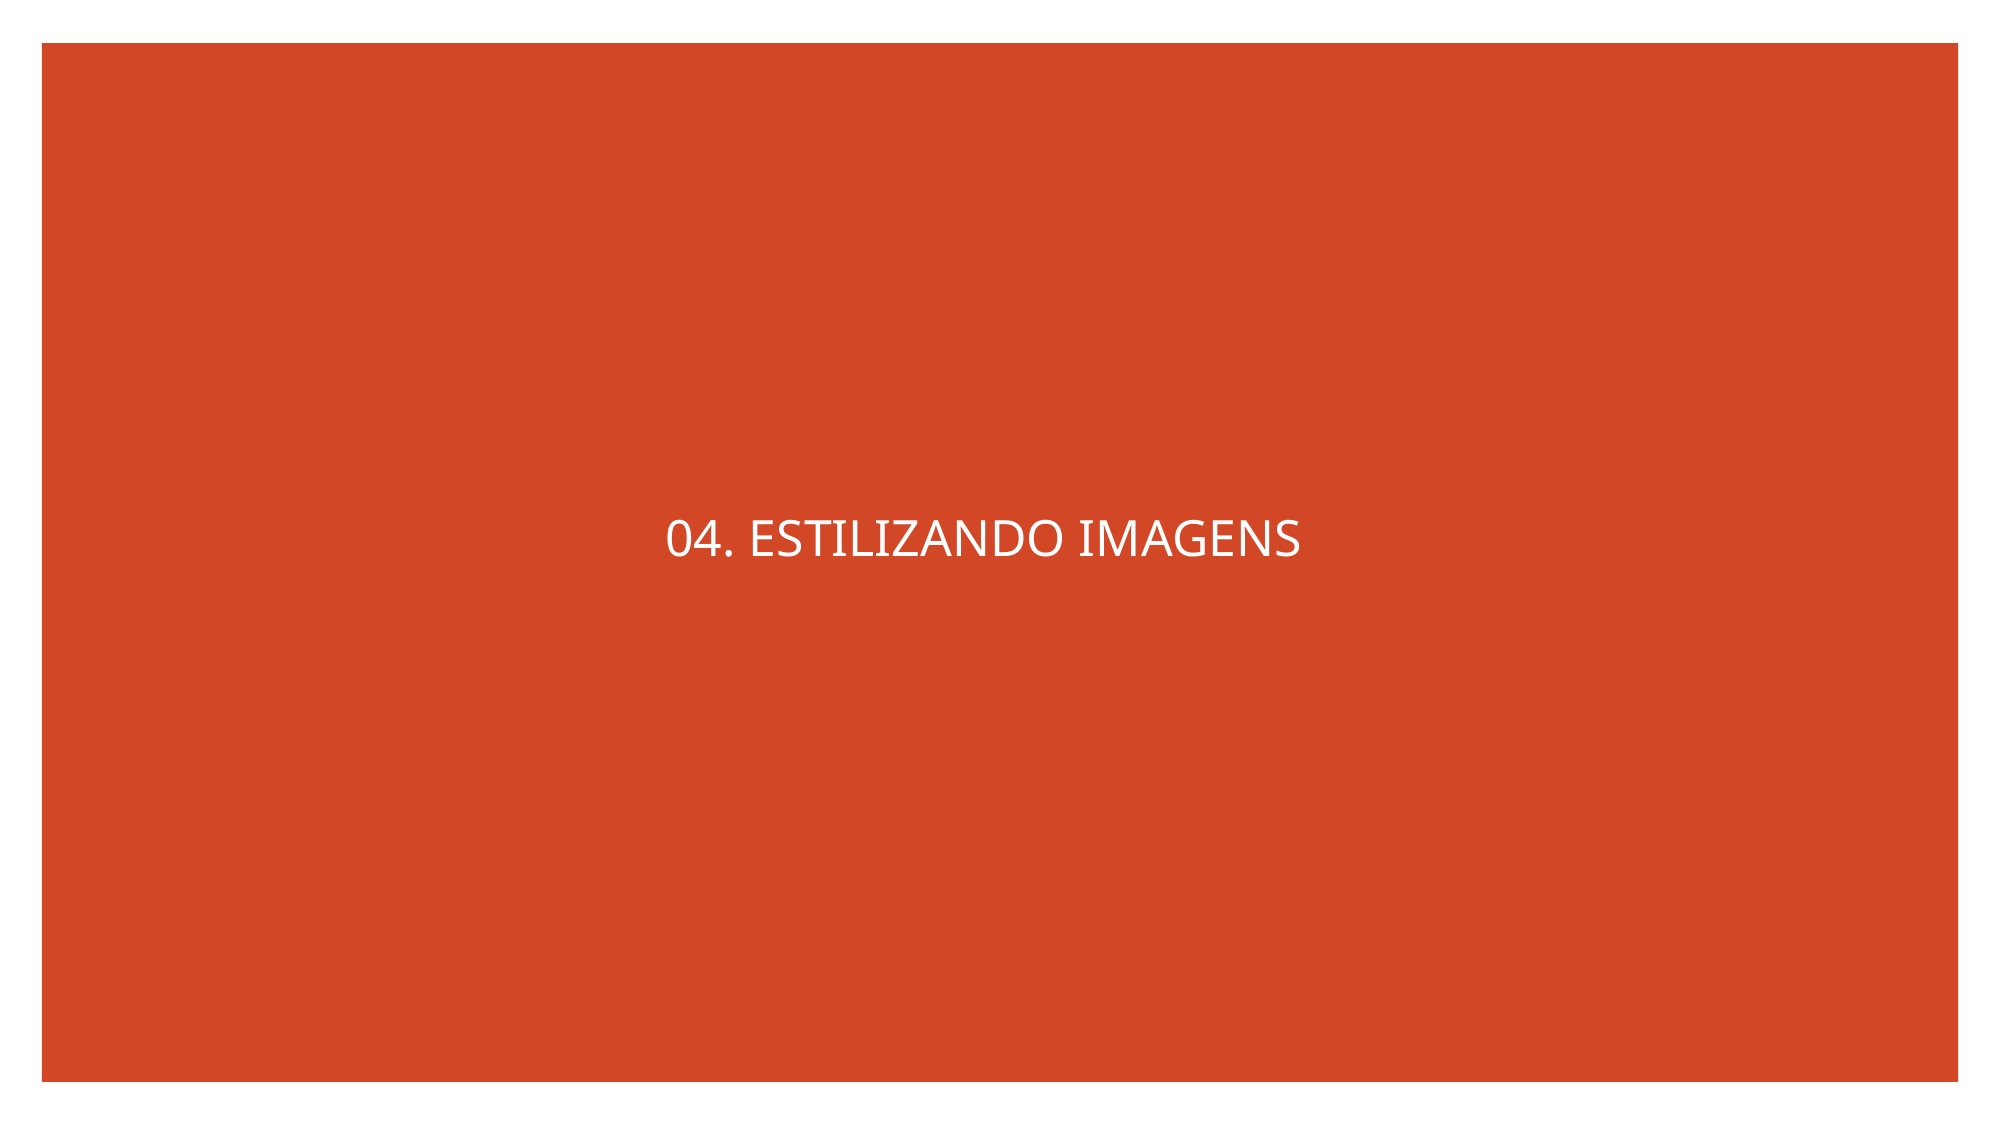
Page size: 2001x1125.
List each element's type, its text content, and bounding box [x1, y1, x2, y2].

subtitle 04. ESTILIZANDO IMAGENS [197, 469, 1770, 656]
